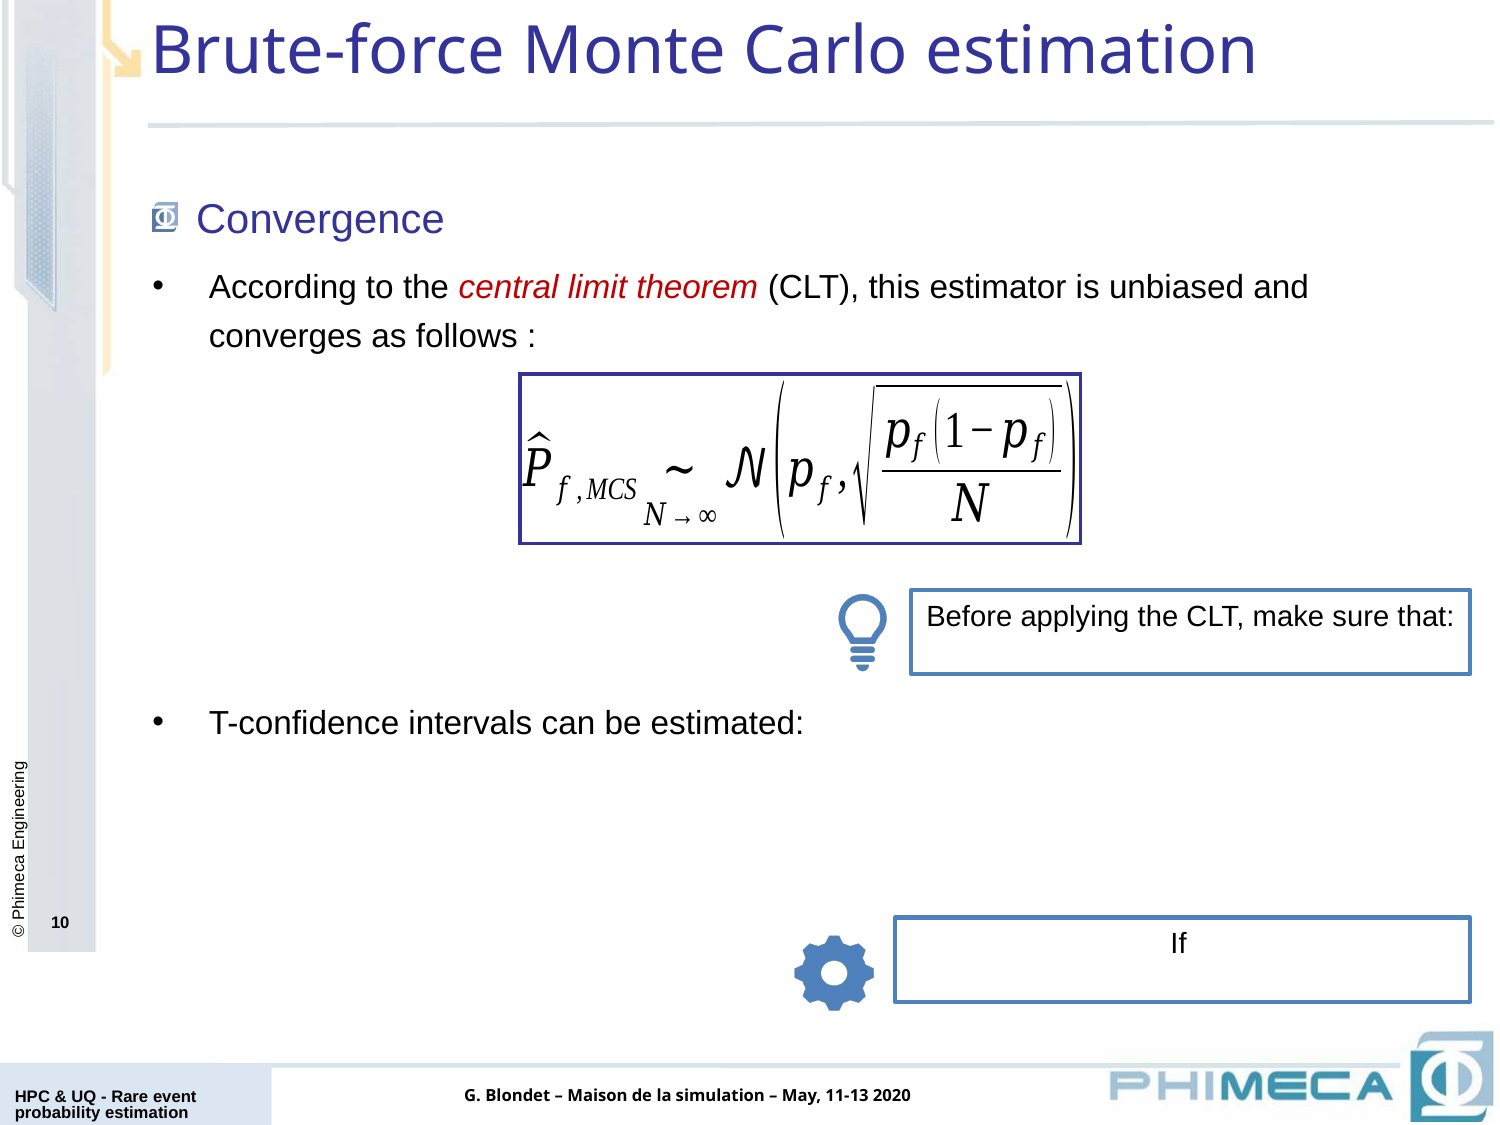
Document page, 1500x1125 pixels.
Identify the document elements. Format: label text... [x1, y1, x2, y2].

title Brute-force Monte Carlo estimation [135, 0, 1500, 126]
footer HPC & UQ - Rare event probability estimation [0, 1065, 272, 1125]
picture [1104, 1022, 1500, 1122]
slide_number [272, 1065, 1105, 1125]
picture [152, 202, 178, 232]
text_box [819, 589, 1471, 682]
picture [2, 0, 145, 952]
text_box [779, 917, 1471, 1029]
slide_number 10 [21, 891, 99, 952]
